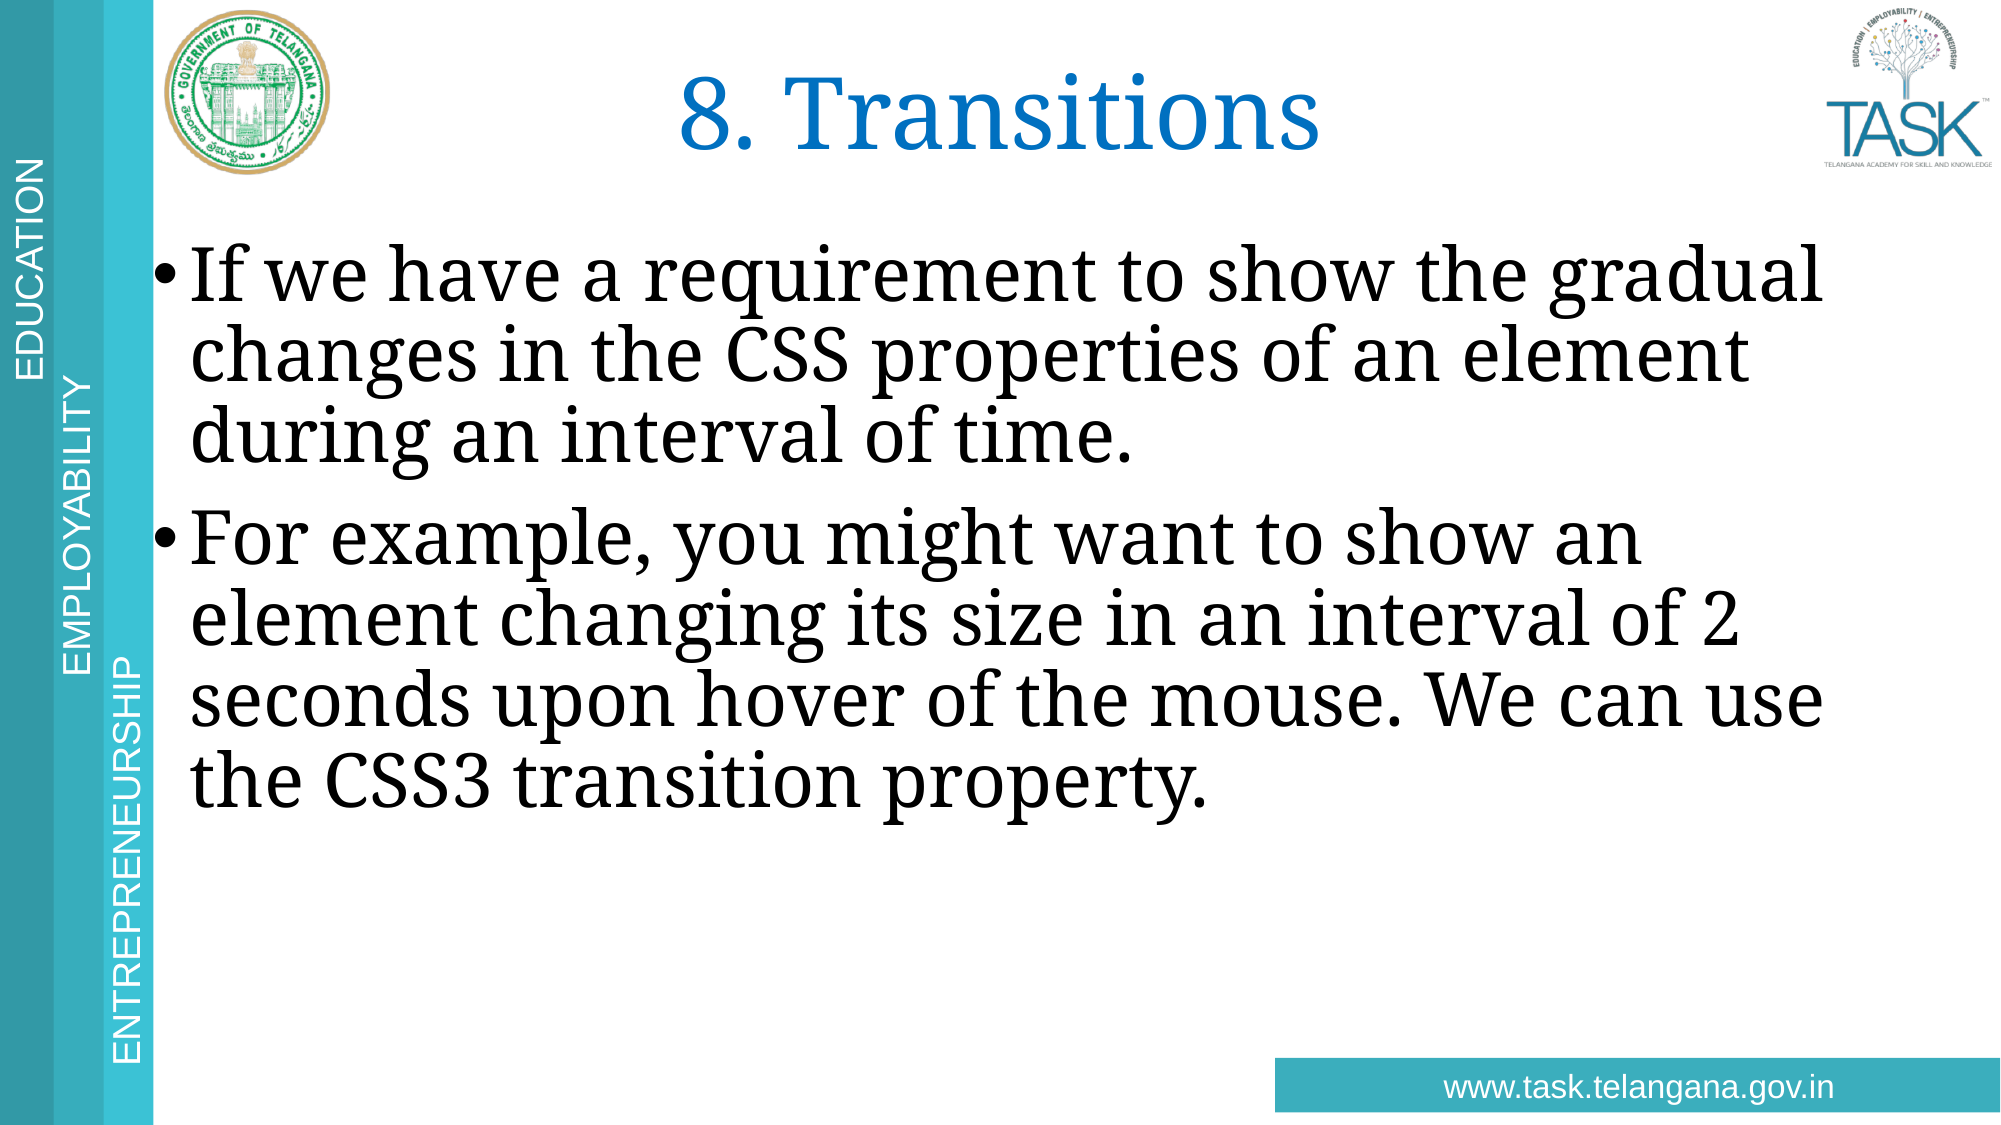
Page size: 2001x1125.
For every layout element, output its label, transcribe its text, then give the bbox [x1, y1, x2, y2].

title 8. Transitions [137, 8, 1863, 226]
list If we have a requirement to show the gradual changes in the CSS properties of an element during an interval of time. For example, you might want to show an element changing its size in an interval of 2 seconds upon hover of the mouse. We can use the CSS3 transition property. [137, 228, 1863, 1041]
picture [1863, 8, 1992, 167]
